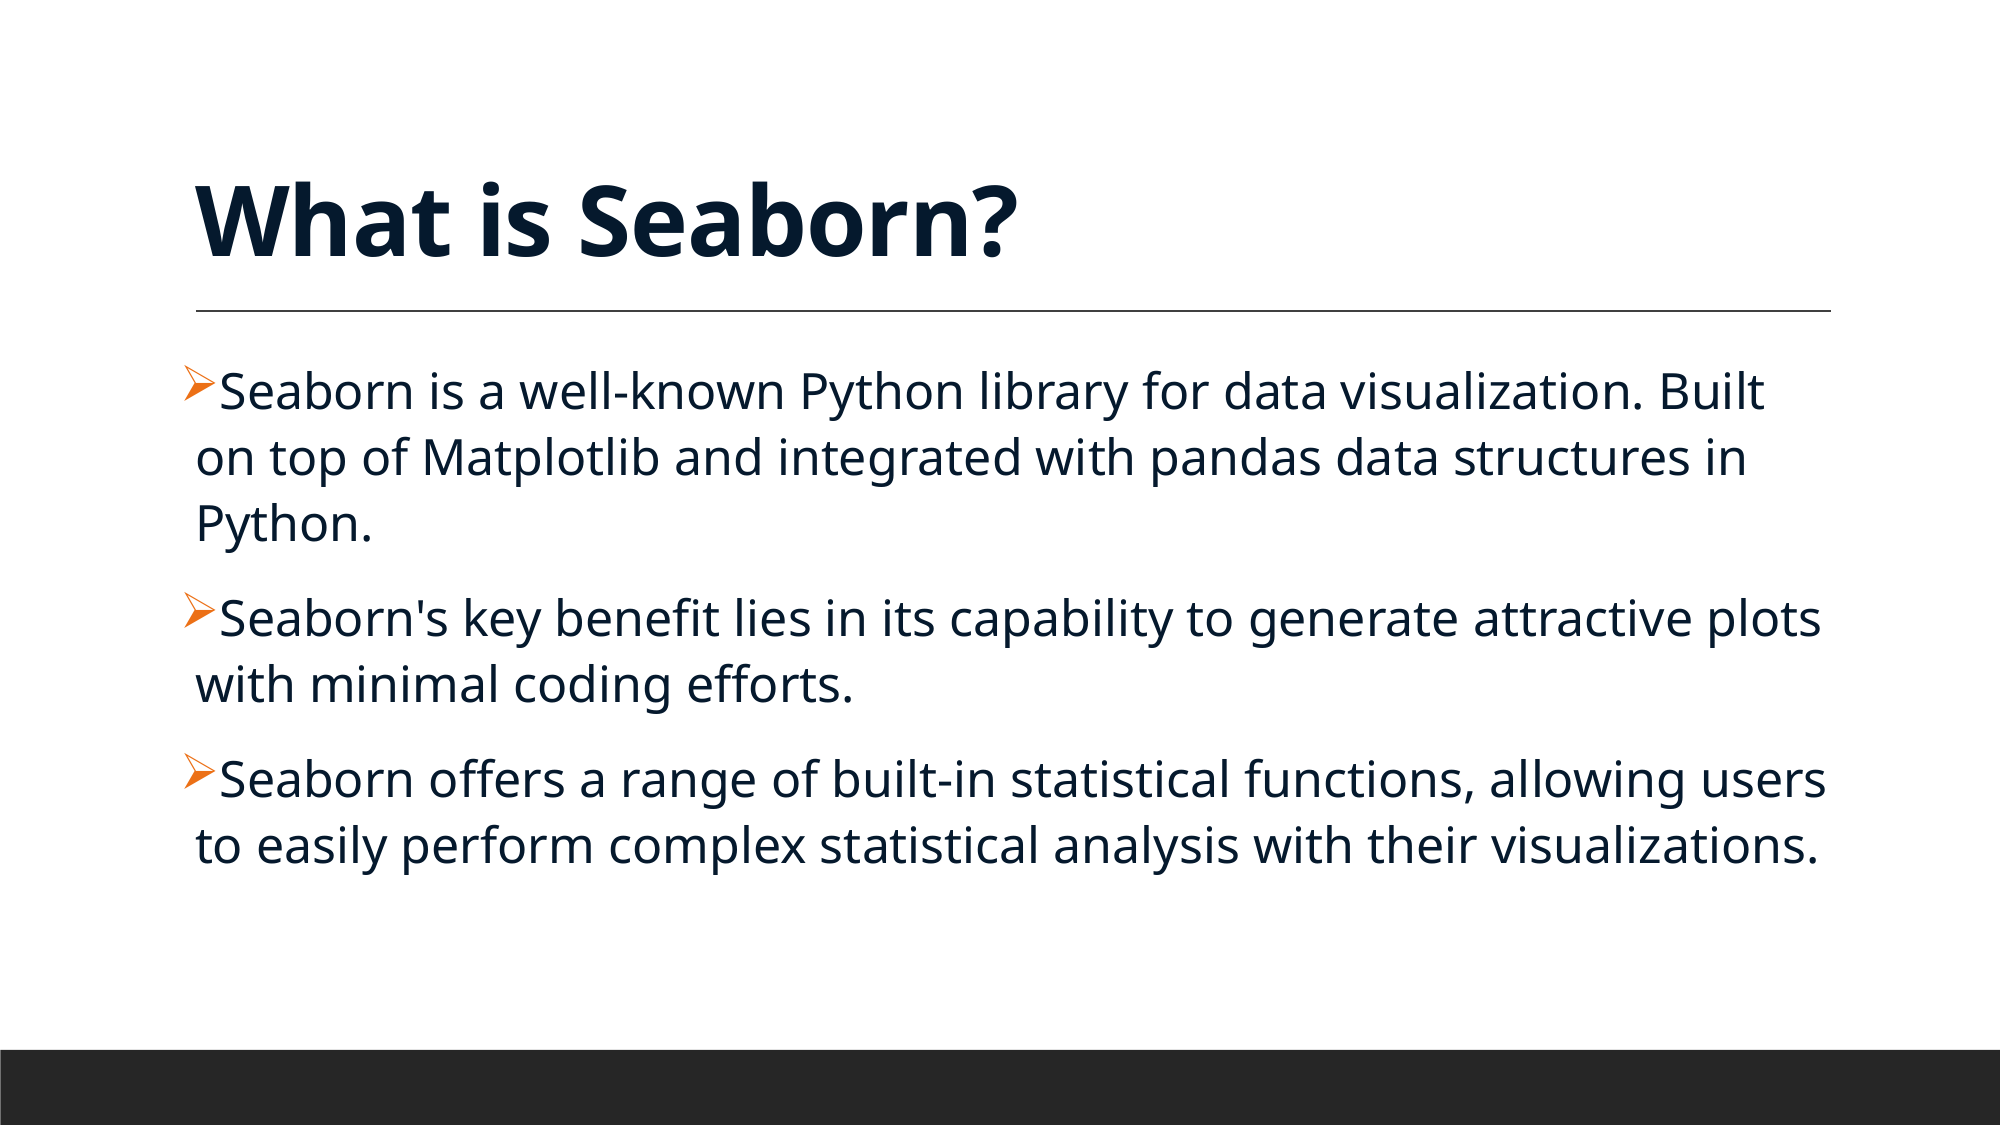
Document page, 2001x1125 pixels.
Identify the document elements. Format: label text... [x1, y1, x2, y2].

title What is Seaborn? [180, 47, 1830, 285]
list Seaborn is a well-known Python library for data visualization. Built on top of Matplotlib and integrated with pandas data structures in Python. Seaborn's key benefit lies in its capability to generate attractive plots with minimal coding efforts. Seaborn offers a range of built-in statistical functions, allowing users to easily perform complex statistical analysis with their visualizations. [180, 345, 1830, 963]
